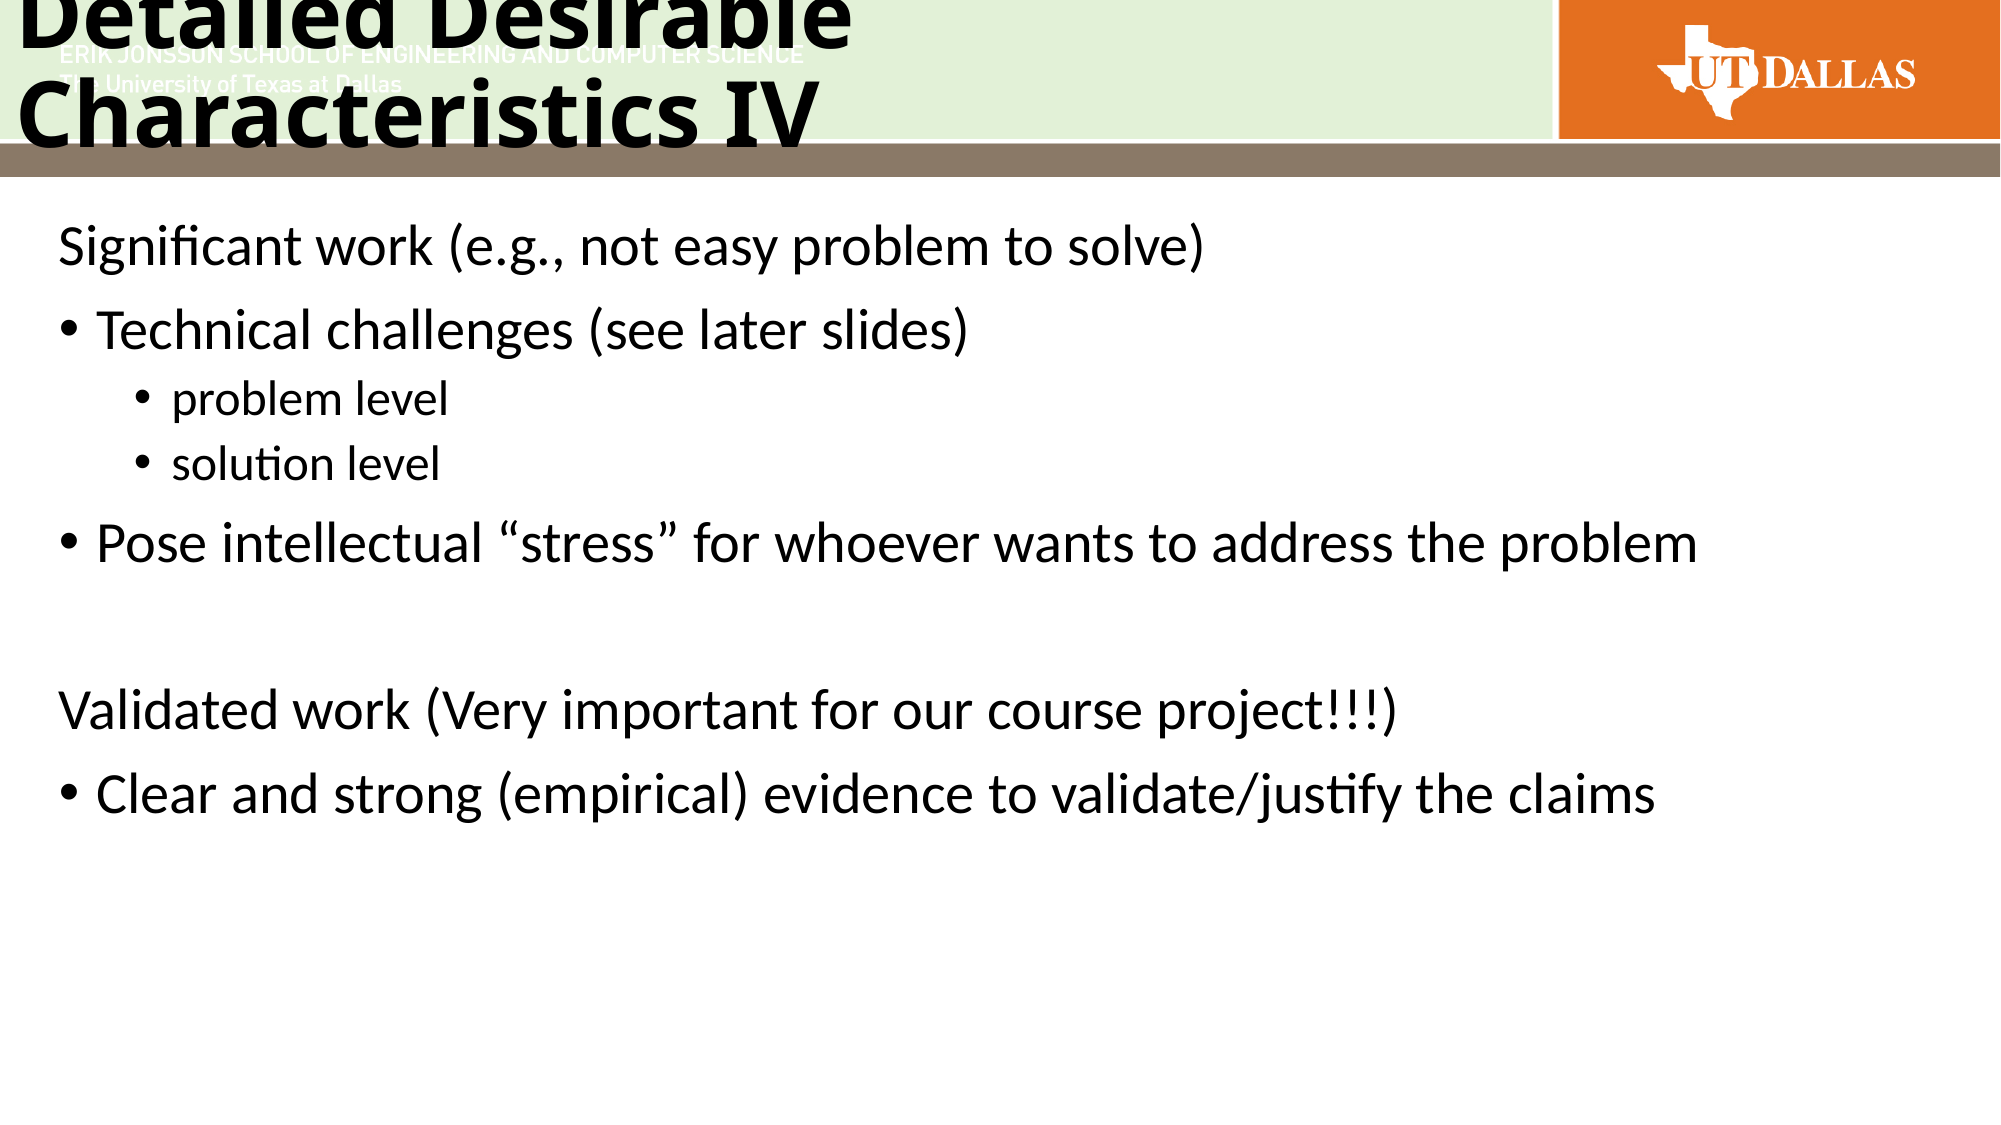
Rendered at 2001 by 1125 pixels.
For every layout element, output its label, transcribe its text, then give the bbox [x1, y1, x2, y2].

title Detailed Desirable Characteristics IV [0, 0, 1560, 143]
picture [0, 0, 2001, 1125]
list Significant work (e.g., not easy problem to solve) Technical challenges (see later slides) problem level solution level Pose intellectual “stress” for whoever wants to address the problem Validated work (Very important for our course project!!!) Clear and strong (empirical) evidence to validate/justify the claims [43, 207, 1958, 1014]
